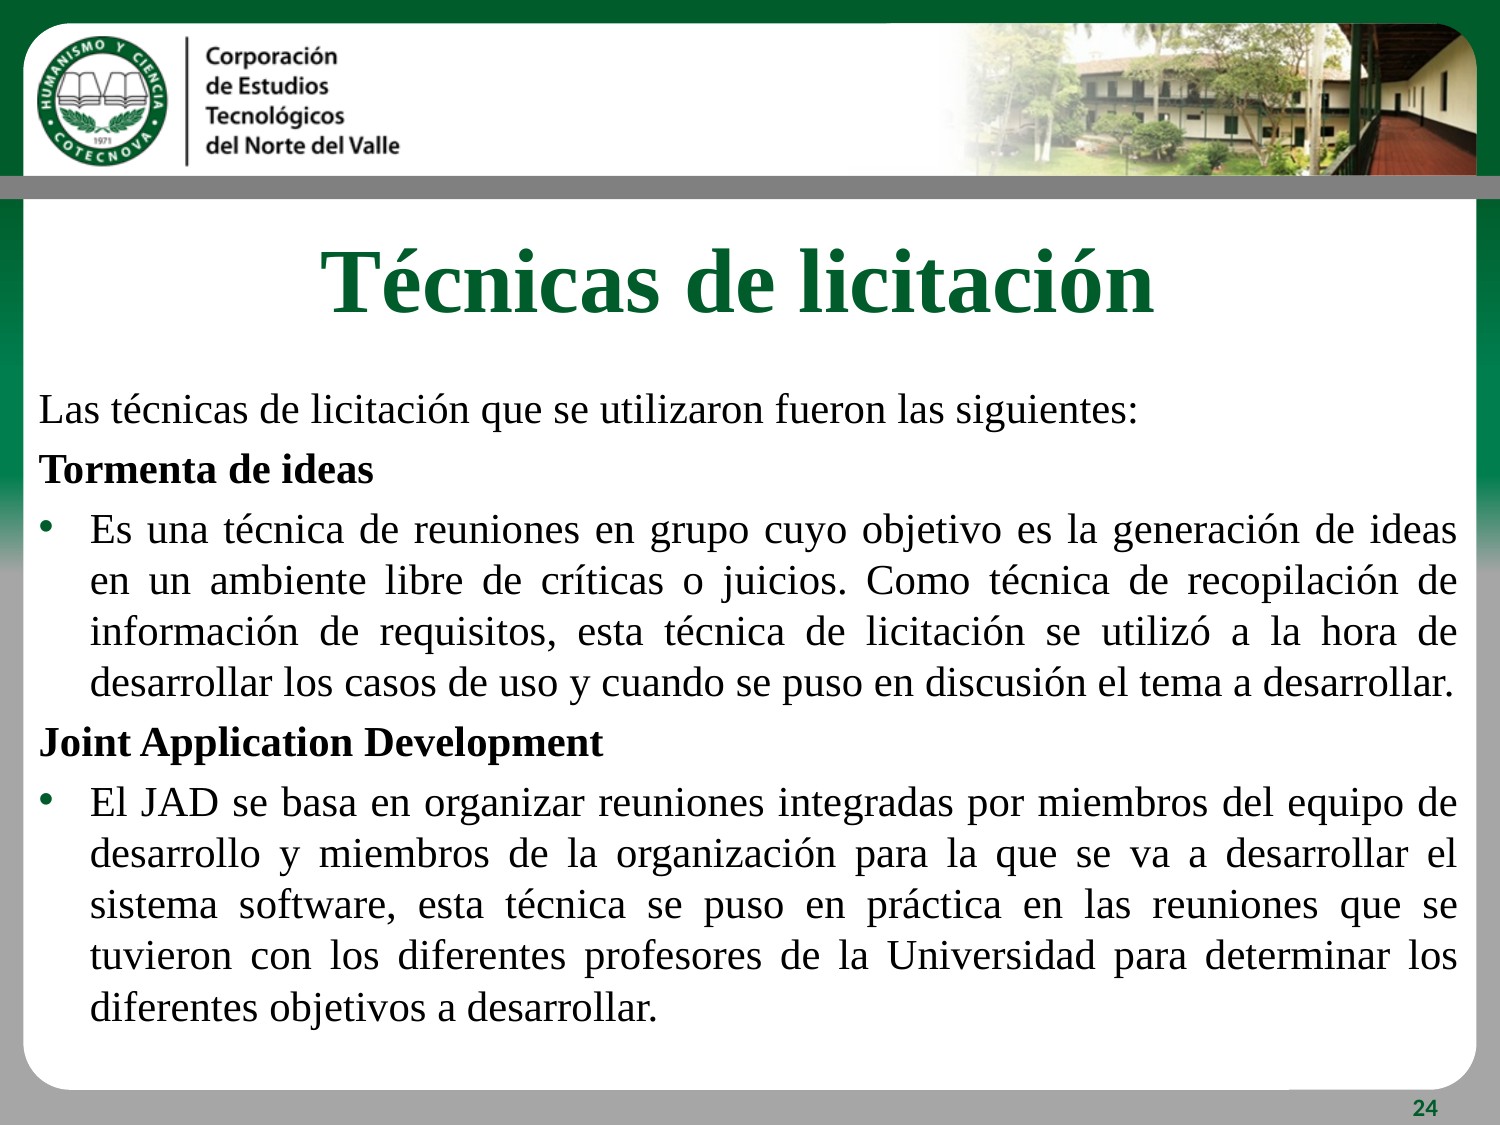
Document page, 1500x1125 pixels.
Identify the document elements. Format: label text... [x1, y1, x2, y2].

picture [36, 35, 402, 168]
list Las técnicas de licitación que se utilizaron fueron las siguientes: Tormenta de ideas Es una técnica de reuniones en grupo cuyo objetivo es la generación de ideas en un ambiente libre de críticas o juicios. Como técnica de recopilación de información de requisitos, esta técnica de licitación se utilizó a la hora de desarrollar los casos de uso y cuando se puso en discusión el tema a desarrollar. Joint Application Development El JAD se basa en organizar reuniones integradas por miembros del equipo de desarrollo y miembros de la organización para la que se va a desarrollar el sistema software, esta técnica se puso en práctica en las reuniones que se tuvieron con los diferentes profesores de la Universidad para determinar los diferentes objetivos a desarrollar. [23, 373, 1477, 1079]
picture [848, 23, 1477, 175]
title Técnicas de licitación [23, 210, 1477, 340]
slide_number 24 [1300, 1088, 1454, 1125]
